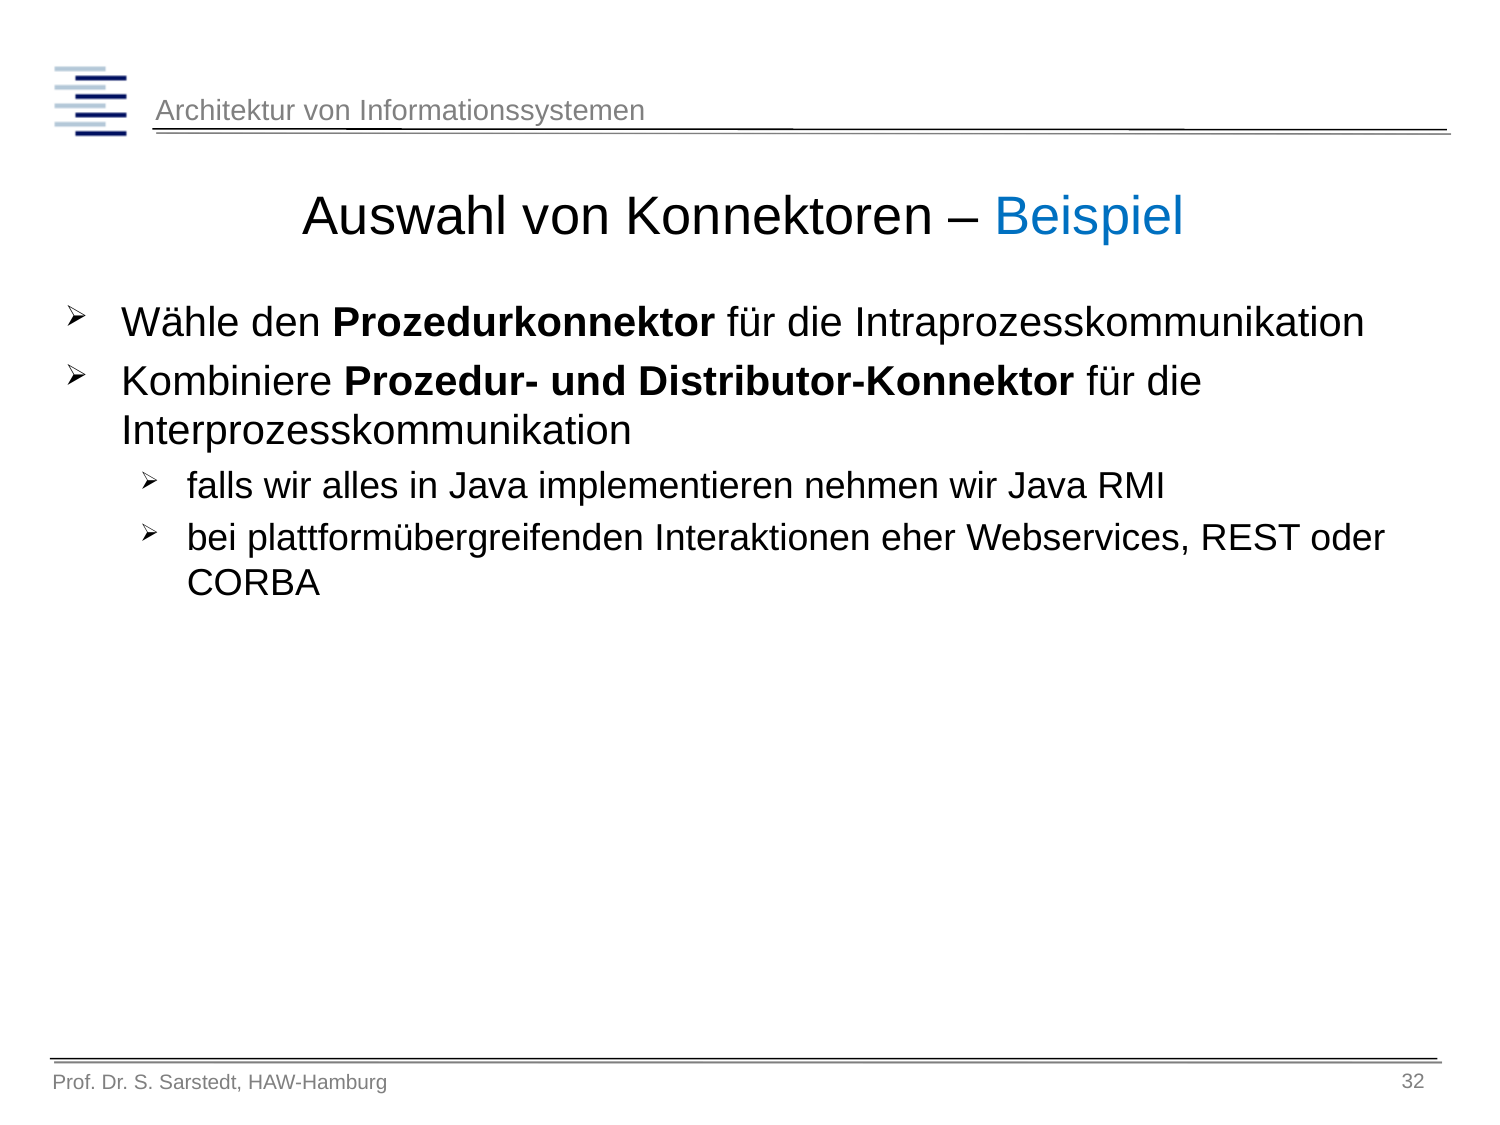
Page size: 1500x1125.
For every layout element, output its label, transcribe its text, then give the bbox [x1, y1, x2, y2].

title Auswahl von Konnektoren – Beispiel [49, 174, 1438, 251]
list Wähle den Prozedurkonnektor für die Intraprozesskommunikation Kombiniere Prozedur- und Distributor-Konnektor für die Interprozesskommunikation falls wir alles in Java implementieren nehmen wir Java RMI bei plattformübergreifenden Interaktionen eher Webservices, REST oder CORBA [49, 287, 1438, 1048]
picture [46, 58, 141, 148]
